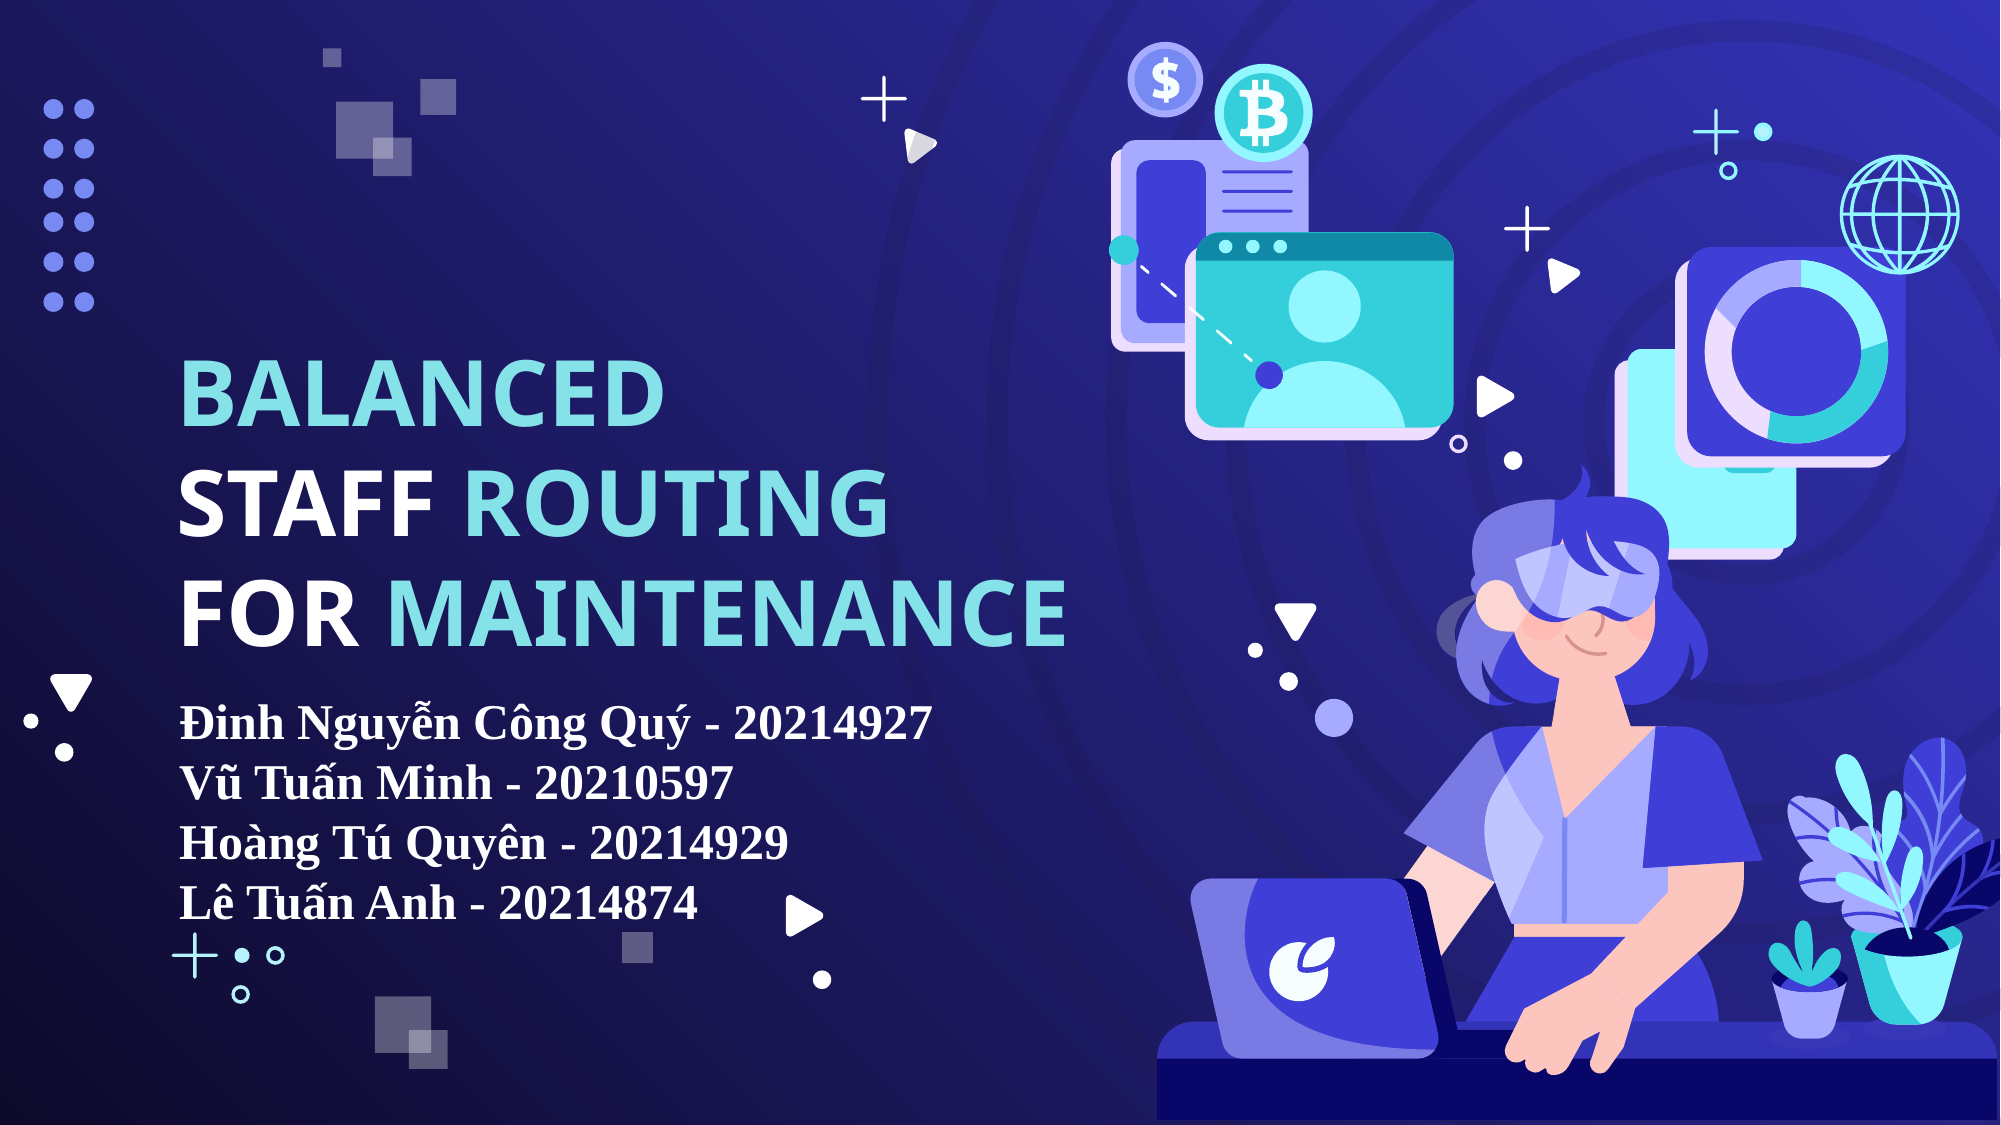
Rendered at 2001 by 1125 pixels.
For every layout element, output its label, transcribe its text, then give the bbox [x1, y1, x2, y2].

subtitle Đinh Nguyễn Công Quý - 20214927 Vũ Tuấn Minh - 20210597 Hoàng Tú Quyên - 20214929 Lê Tuấn Anh - 20214874 [159, 744, 1086, 774]
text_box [1107, 41, 2000, 1121]
title BALANCED STAFF ROUTING FOR MAINTENANCE [155, 255, 1102, 744]
